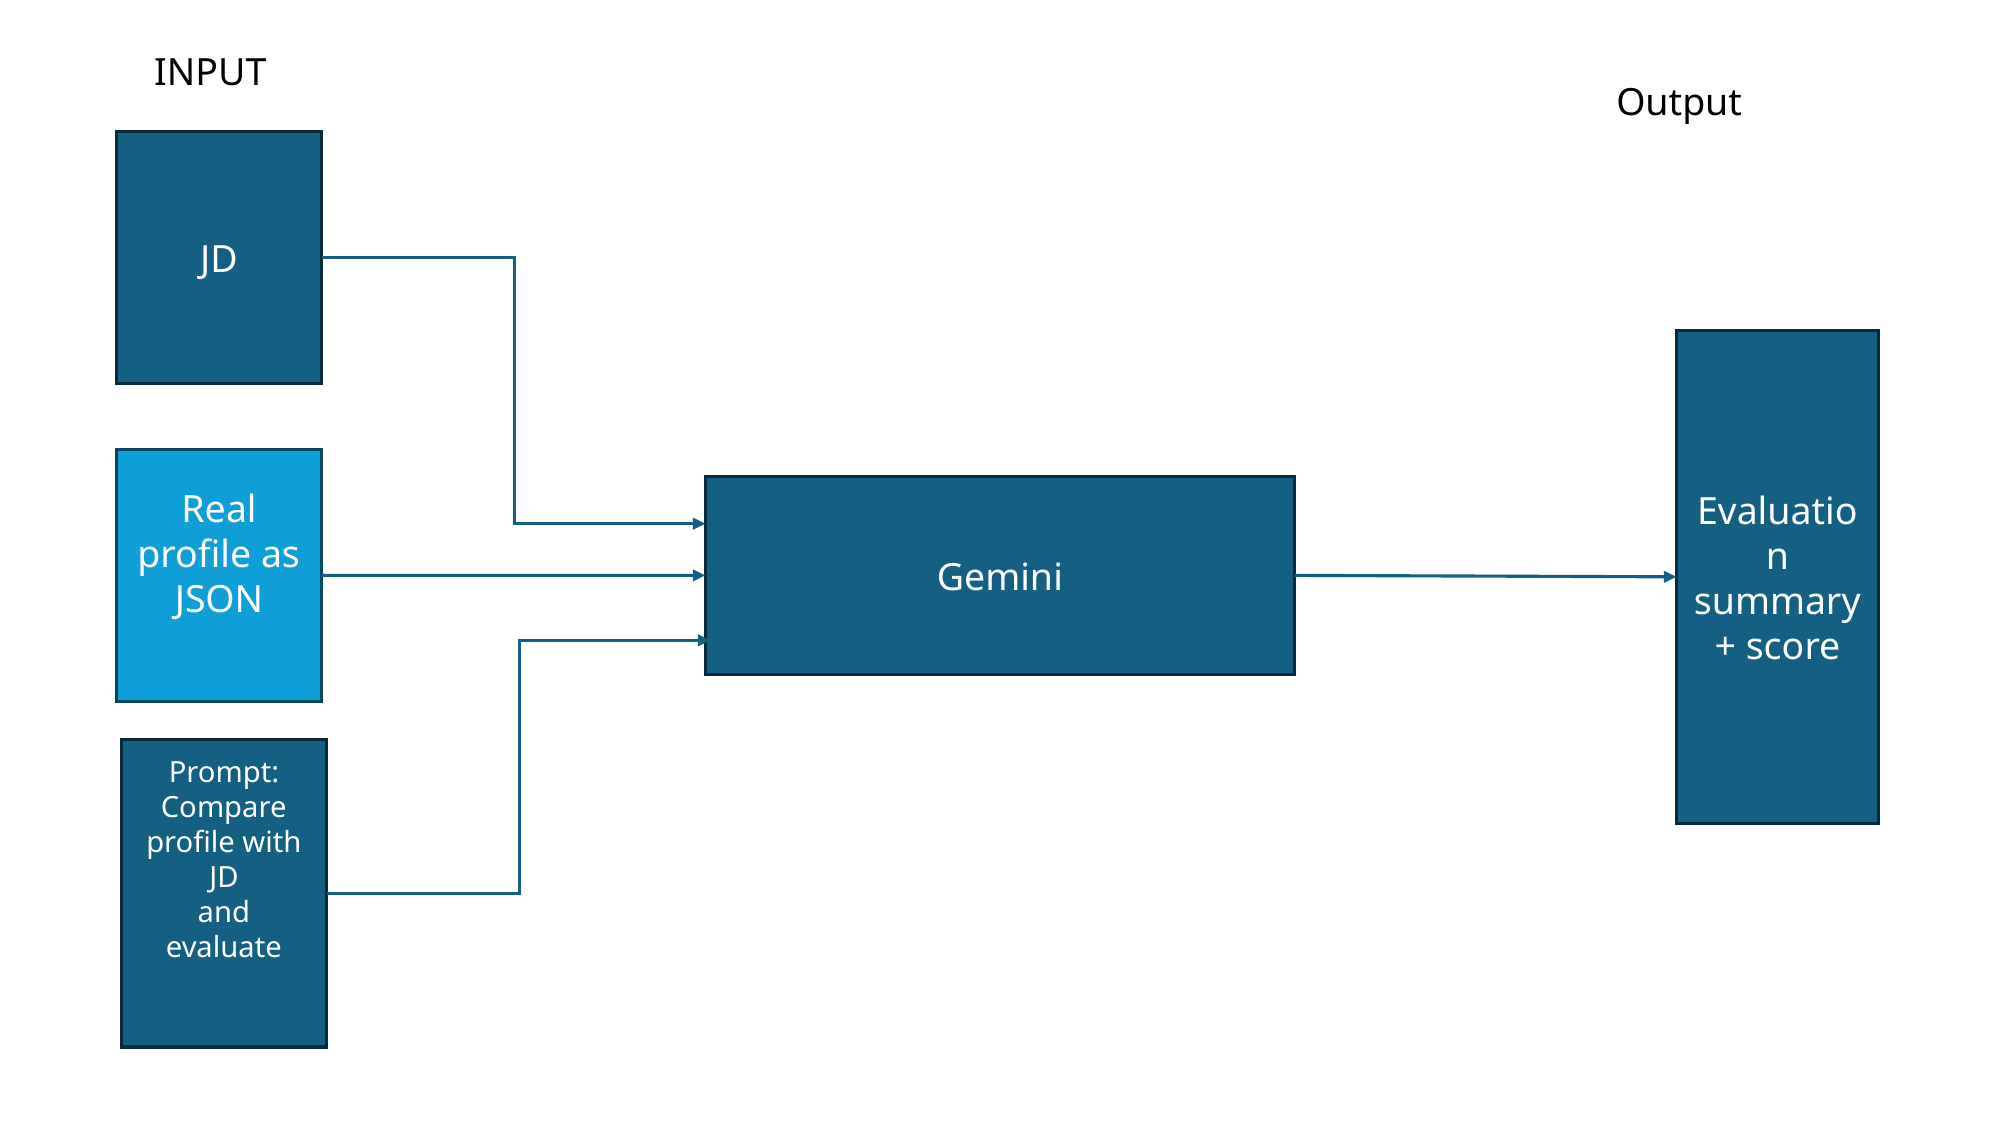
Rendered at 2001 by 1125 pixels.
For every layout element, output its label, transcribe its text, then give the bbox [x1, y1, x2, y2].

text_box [326, 639, 711, 894]
text_box JD [115, 130, 323, 385]
text_box INPUT [139, 40, 282, 101]
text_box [321, 256, 706, 525]
text_box Output [1601, 70, 1757, 131]
text_box Evaluation summary+ score [1675, 329, 1880, 825]
text_box Gemini [704, 475, 1296, 676]
text_box Prompt: Compare profile with JD and evaluate [120, 738, 328, 1049]
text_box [1294, 574, 1677, 578]
text_box Real profile as JSON [115, 448, 323, 703]
